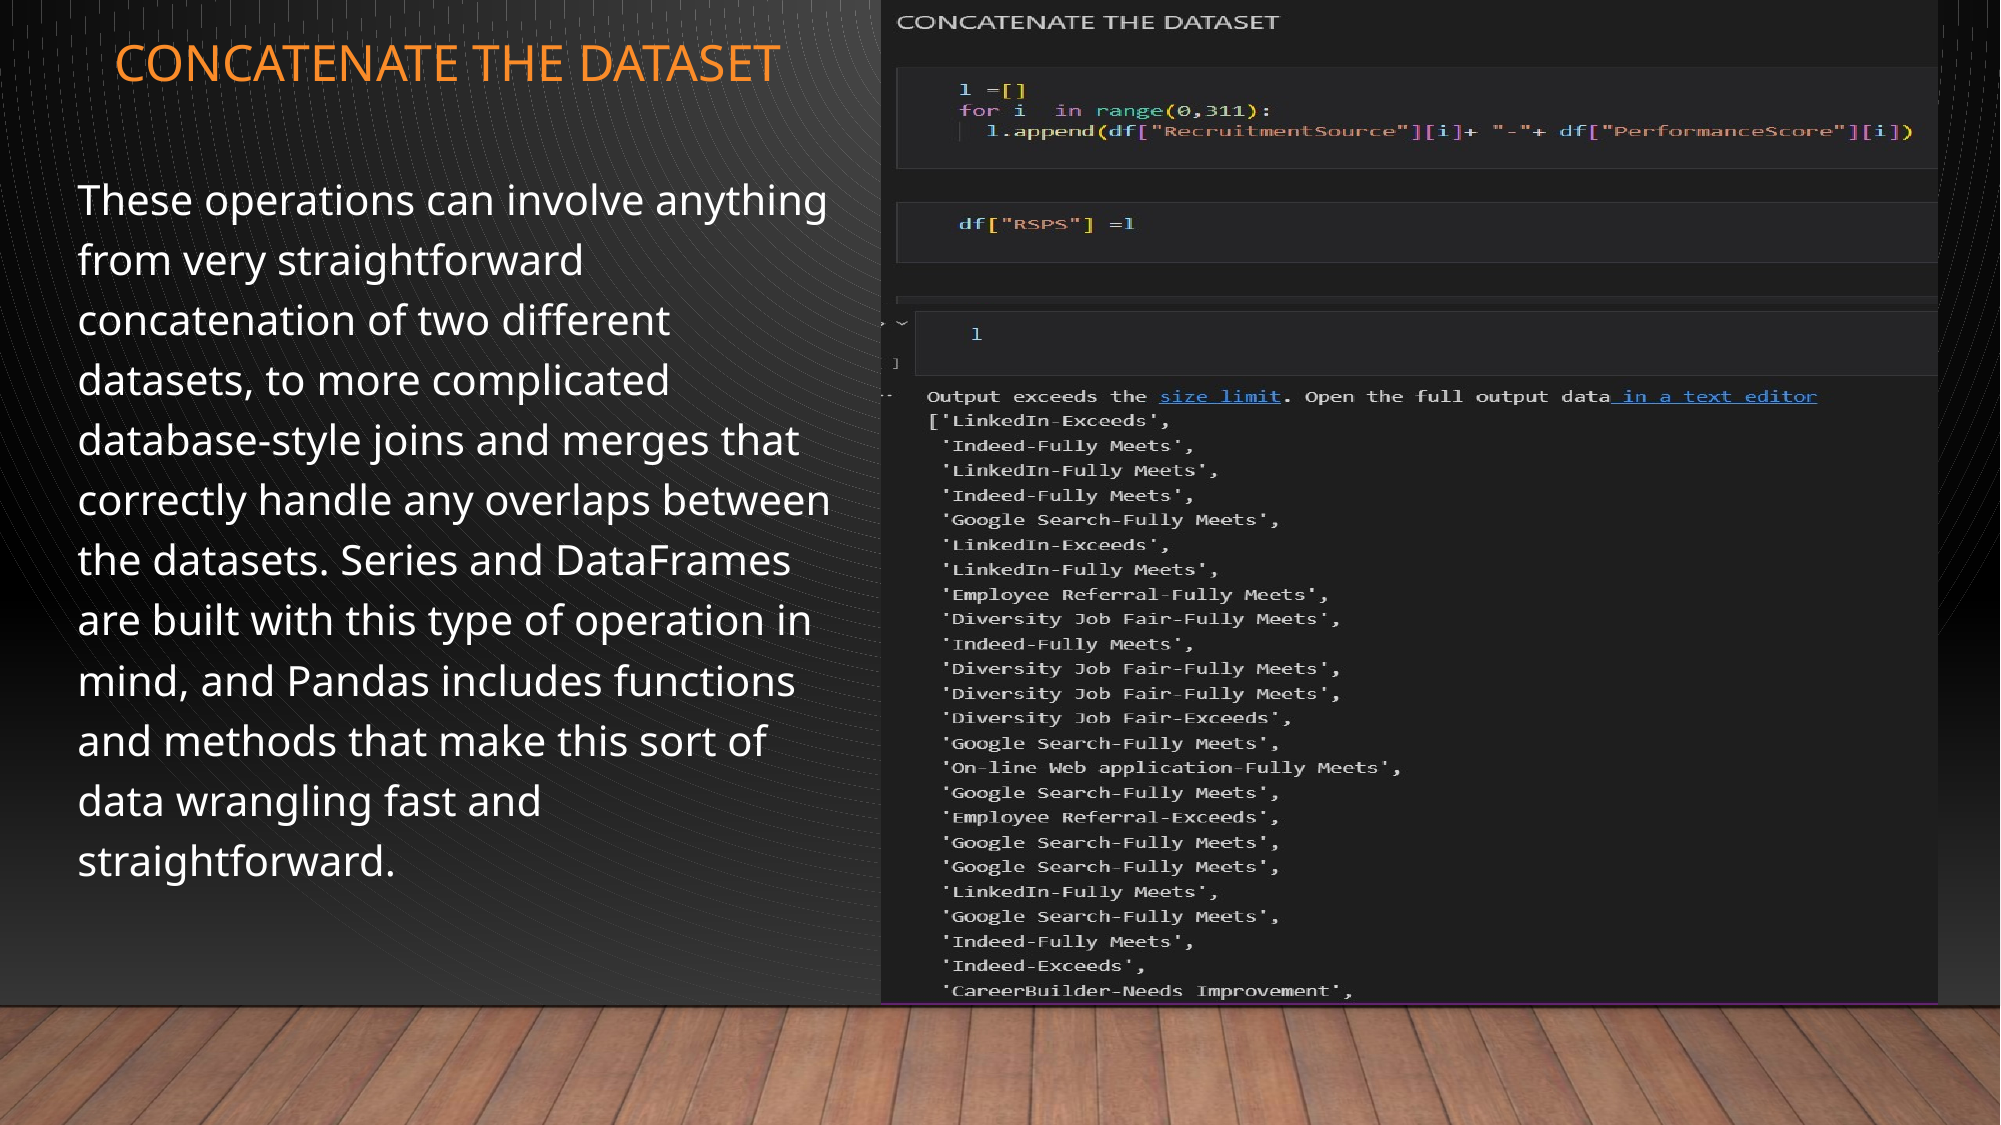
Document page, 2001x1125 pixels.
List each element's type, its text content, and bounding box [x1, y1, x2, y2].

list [880, 0, 1938, 304]
title CONCATENATE THE DATASET [99, 0, 844, 100]
list These operations can involve anything from very straightforward concatenation of two different datasets, to more complicated database-style joins and merges that correctly handle any overlaps between the datasets. Series and DataFrames are built with this type of operation in mind, and Pandas includes functions and methods that make this sort of data wrangling fast and straightforward. [62, 156, 859, 895]
picture [0, 304, 2000, 1125]
